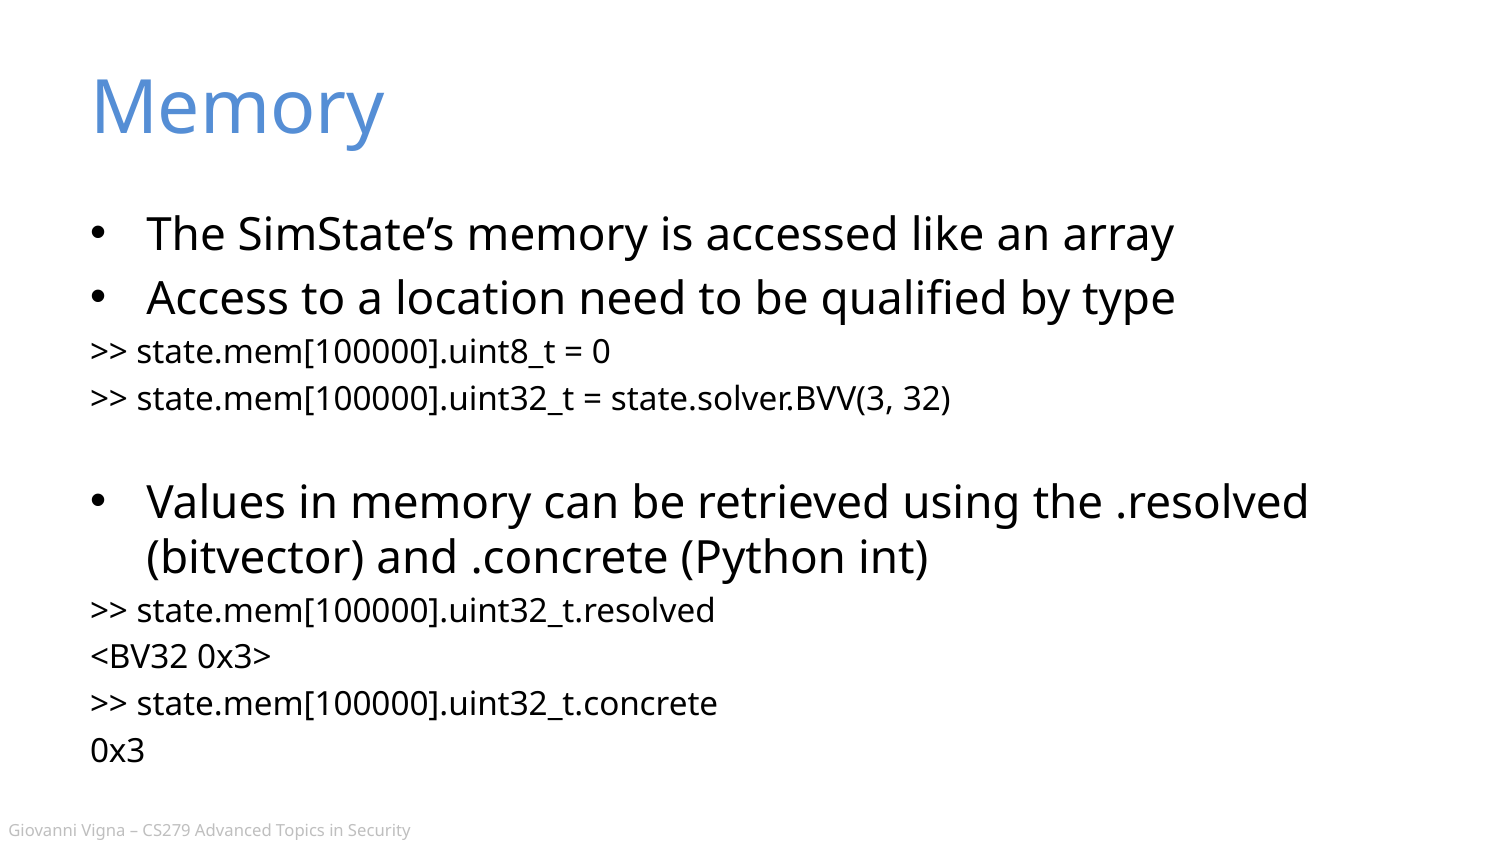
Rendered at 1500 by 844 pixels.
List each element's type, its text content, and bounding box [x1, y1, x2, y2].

title Memory [75, 33, 1425, 175]
list The SimState’s memory is accessed like an array Access to a location need to be qualified by type >> state.mem[100000].uint8_t = 0 >> state.mem[100000].uint32_t = state.solver.BVV(3, 32) Values in memory can be retrieved using the .resolved (bitvector) and .concrete (Python int) >> state.mem[100000].uint32_t.resolved <BV32 0x3> >> state.mem[100000].uint32_t.concrete 0x3 [75, 196, 1425, 813]
